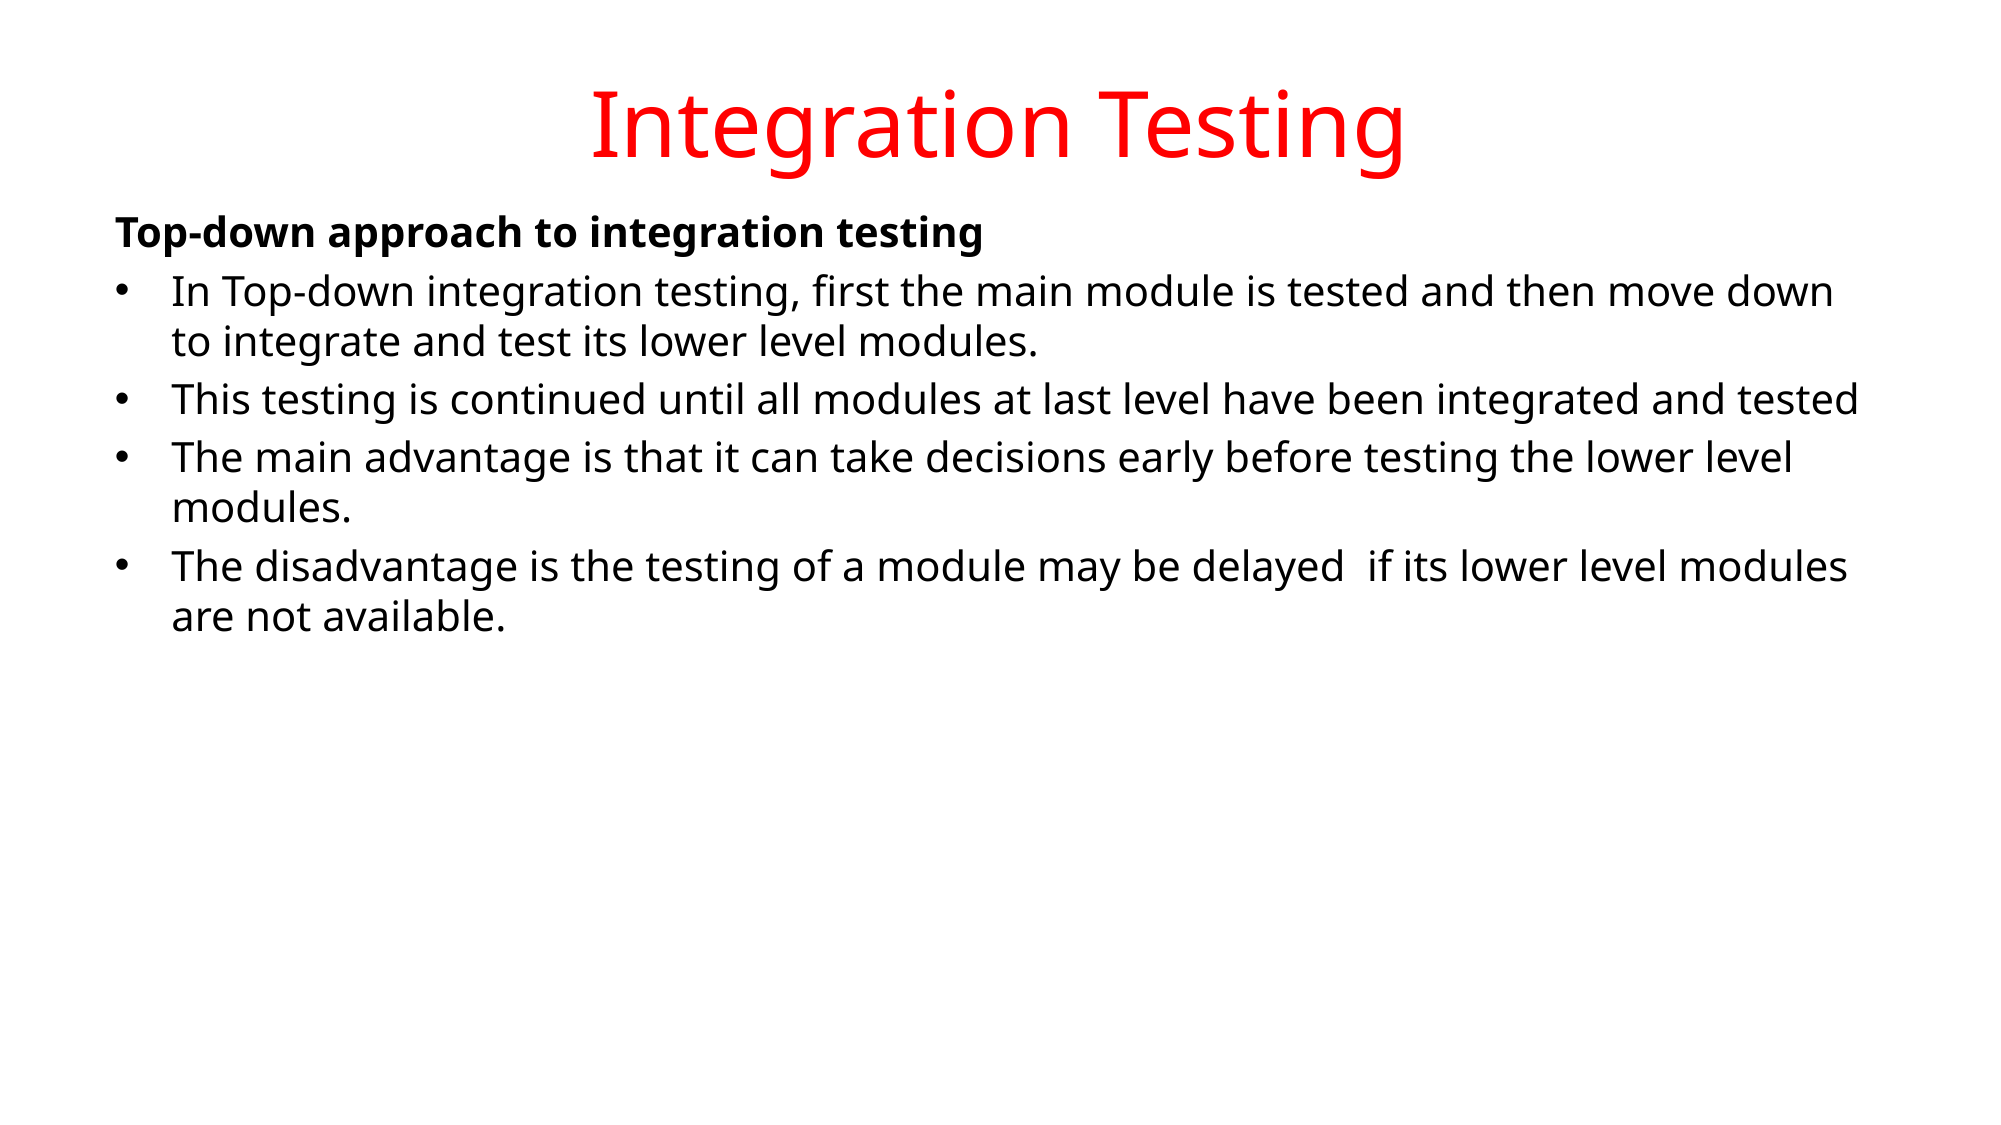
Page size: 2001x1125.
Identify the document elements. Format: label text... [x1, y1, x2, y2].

title Integration Testing [146, 27, 1853, 198]
list Top-down approach to integration testing In Top-down integration testing, first the main module is tested and then move down to integrate and test its lower level modules. This testing is continued until all modules at last level have been integrated and tested The main advantage is that it can take decisions early before testing the lower level modules. The disadvantage is the testing of a module may be delayed if its lower level modules are not available. [99, 198, 1900, 1097]
